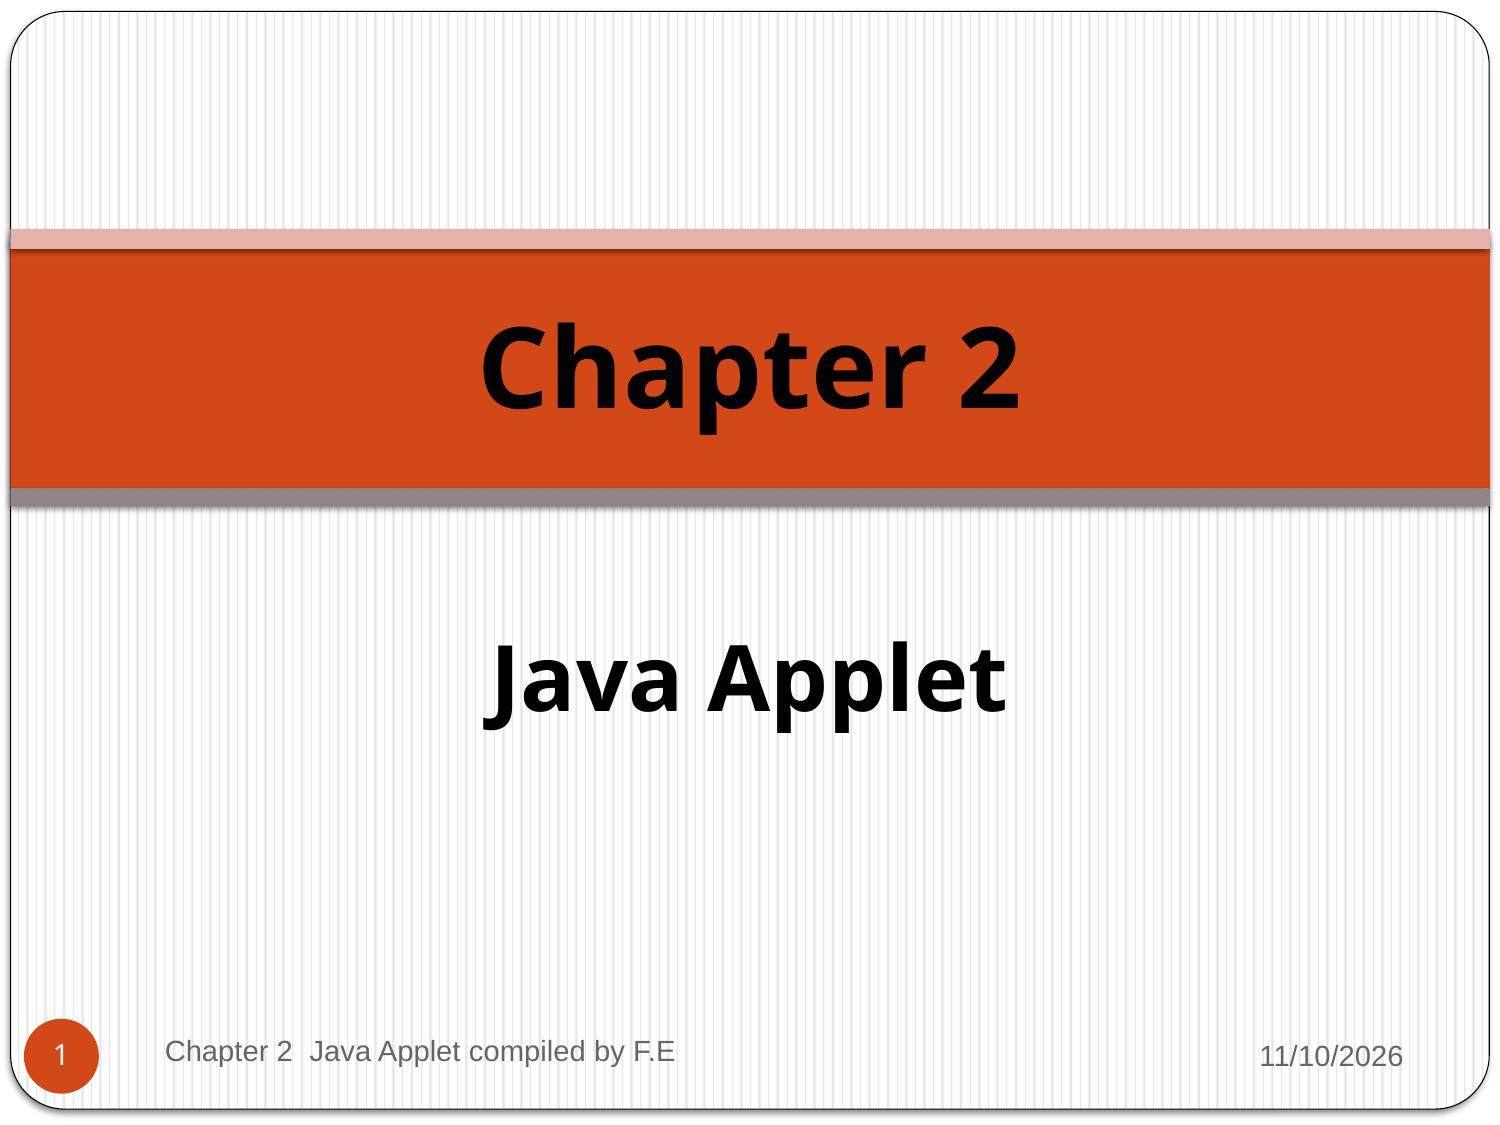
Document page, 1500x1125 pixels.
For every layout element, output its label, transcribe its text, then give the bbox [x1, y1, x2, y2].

title Chapter 2 [74, 246, 1426, 489]
text_box Java Applet [37, 612, 1463, 738]
footer Chapter 2 Java Applet compiled by F.E [150, 1012, 800, 1088]
slide_number 1 [23, 1018, 99, 1094]
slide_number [1012, 1015, 1419, 1094]
